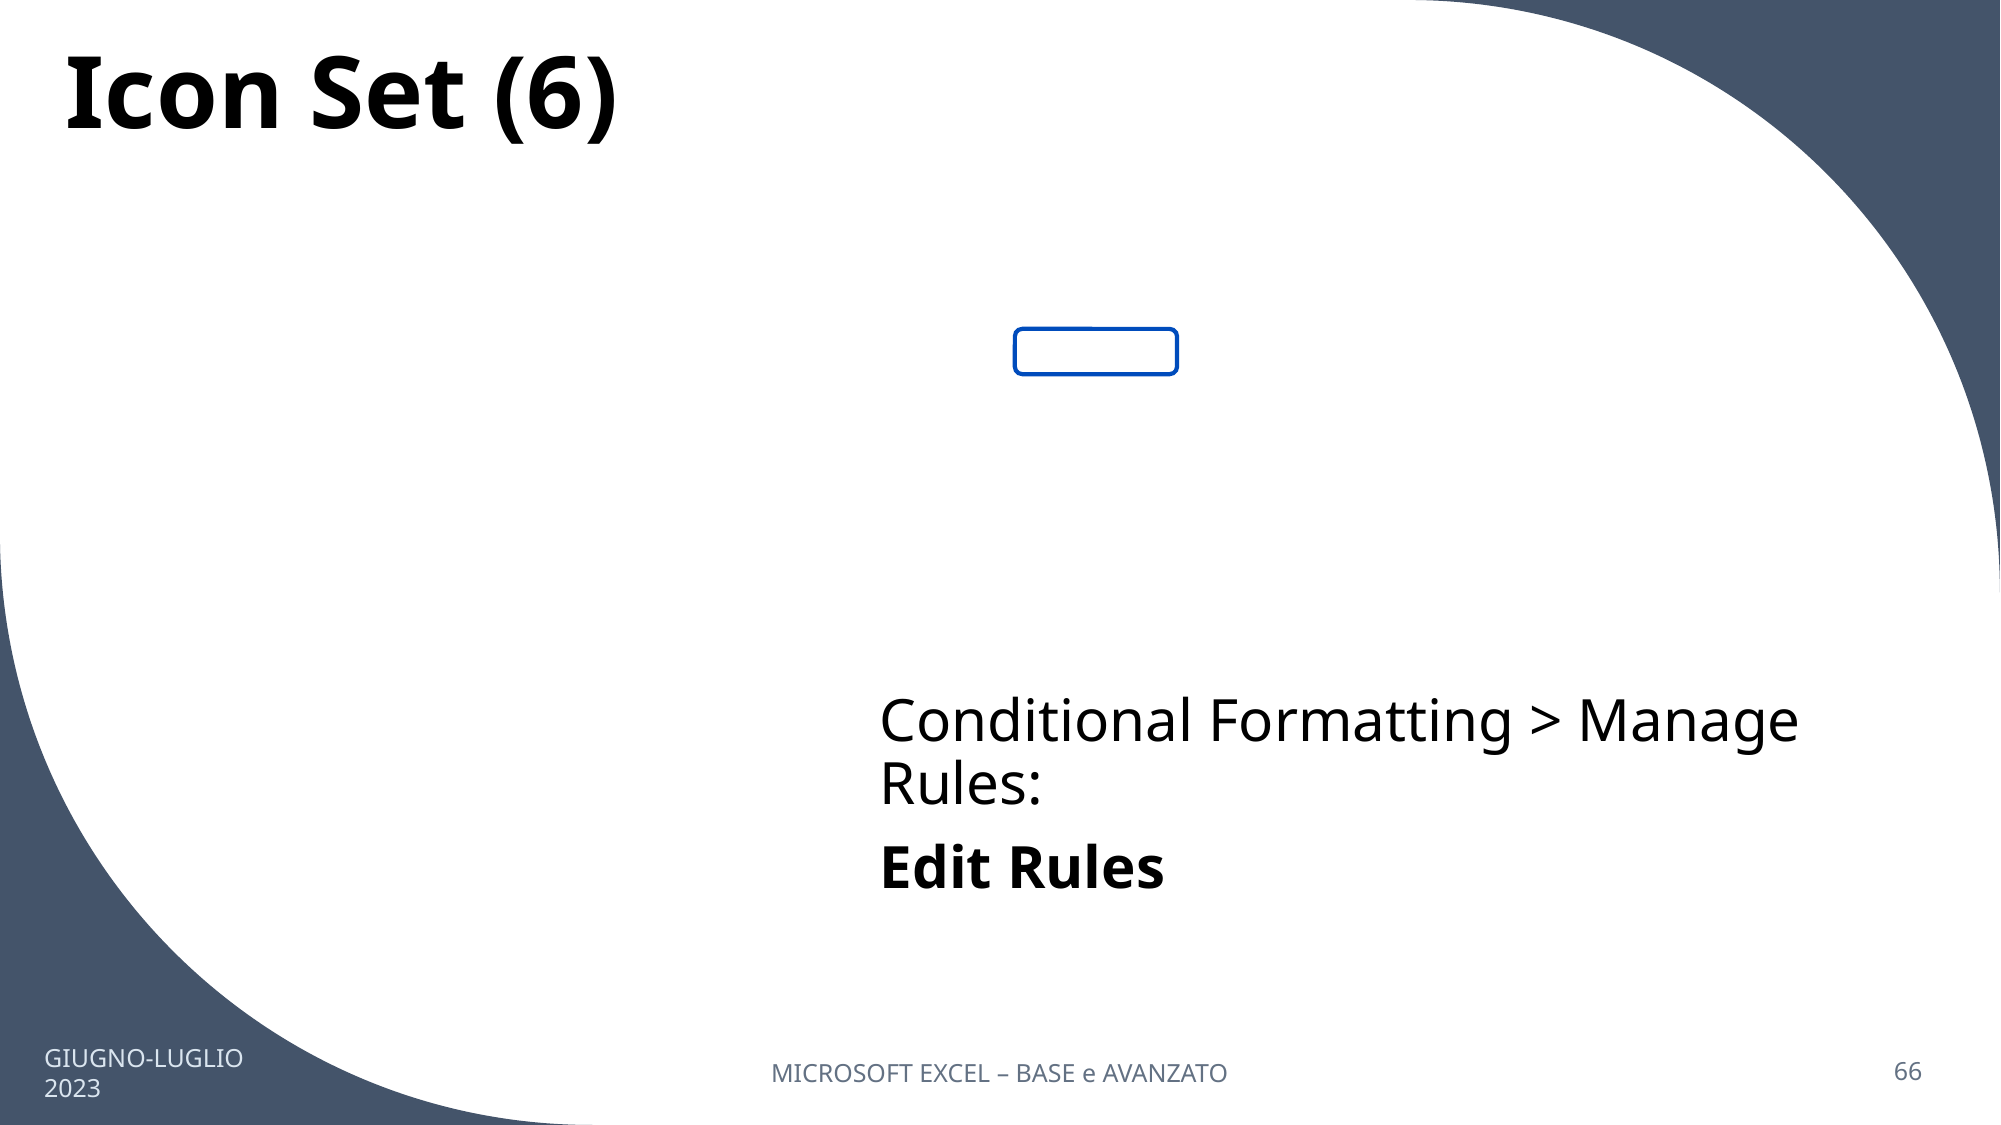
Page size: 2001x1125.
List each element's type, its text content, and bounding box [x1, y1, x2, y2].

footer MICROSOFT EXCEL – BASE e AVANZATO [662, 1042, 1338, 1103]
slide_number 66 [1665, 1043, 1938, 1103]
text_box [1013, 327, 1179, 376]
slide_number GIUGNO-LUGLIO 2023 [29, 1042, 309, 1103]
text_box [119, 224, 1938, 900]
title Icon Set (6) [50, 0, 1722, 158]
list Conditional Formatting > Manage Rules: Edit Rules [864, 684, 1938, 1043]
